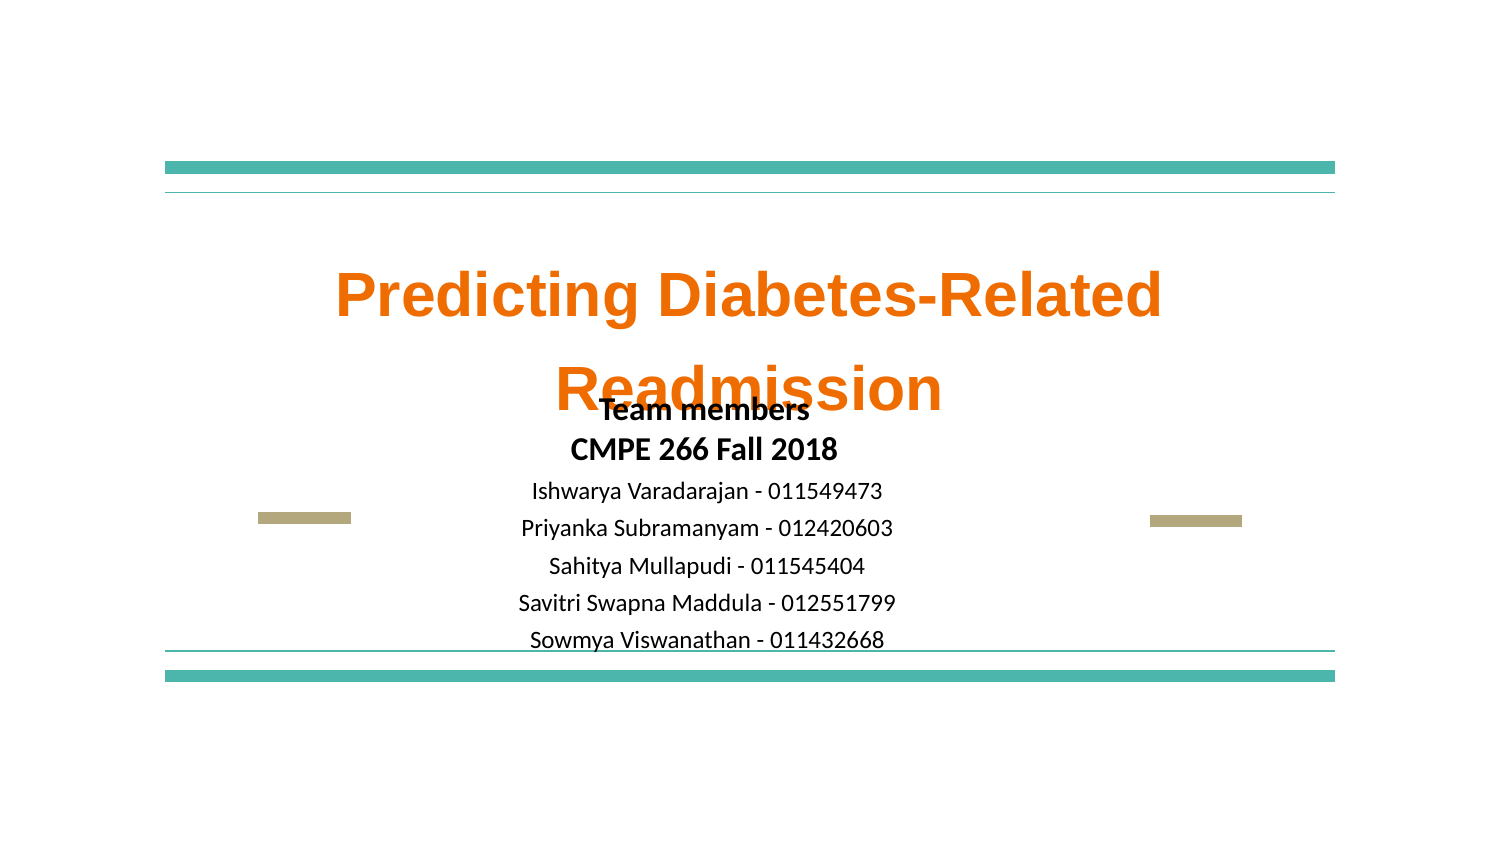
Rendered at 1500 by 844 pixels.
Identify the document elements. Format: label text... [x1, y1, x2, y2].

title Predicting Diabetes-Related Readmission [164, 270, 1336, 438]
subtitle Team members CMPE 266 Fall 2018 Ishwarya Varadarajan - 011549473 Priyanka Subramanyam - 012420603 Sahitya Mullapudi - 011545404 Savitri Swapna Maddula - 012551799 Sowmya Viswanathan - 011432668 [254, 372, 1156, 626]
